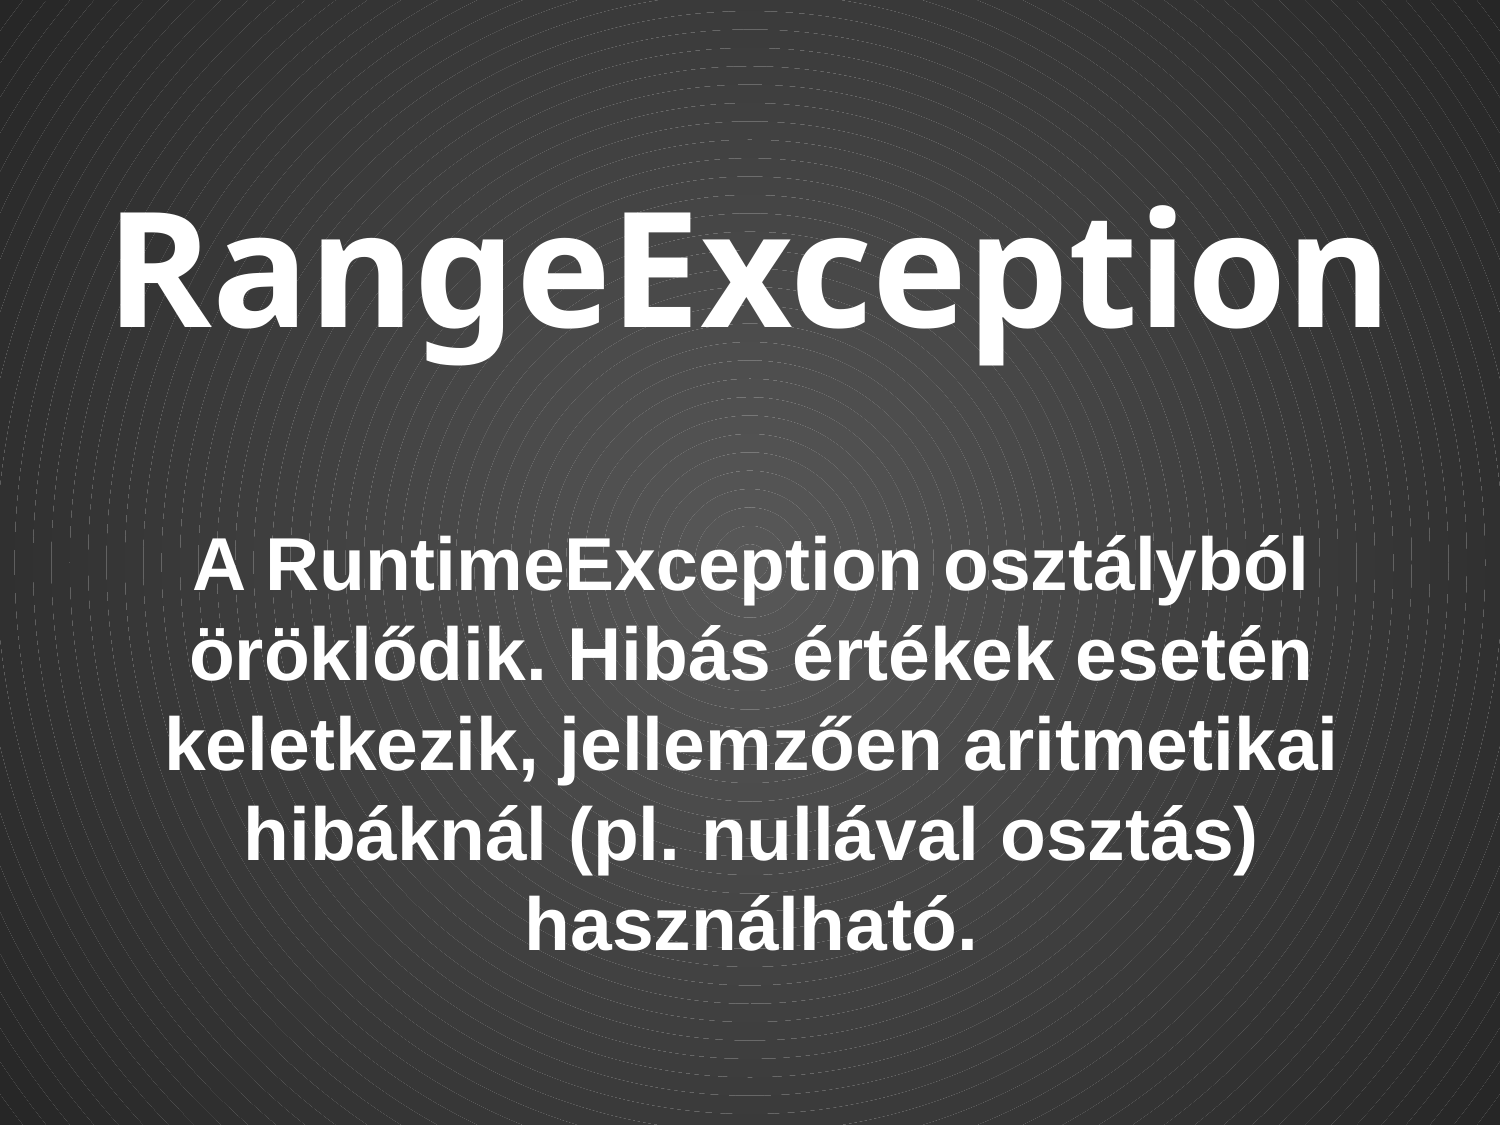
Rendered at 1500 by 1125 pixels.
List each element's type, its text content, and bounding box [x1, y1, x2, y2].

text_box RangeException [0, 142, 1500, 384]
text_box A RuntimeException osztályból öröklődik. Hibás értékek esetén keletkezik, jellemzően aritmetikai hibáknál (pl. nullával osztás) használható. [81, 507, 1423, 973]
